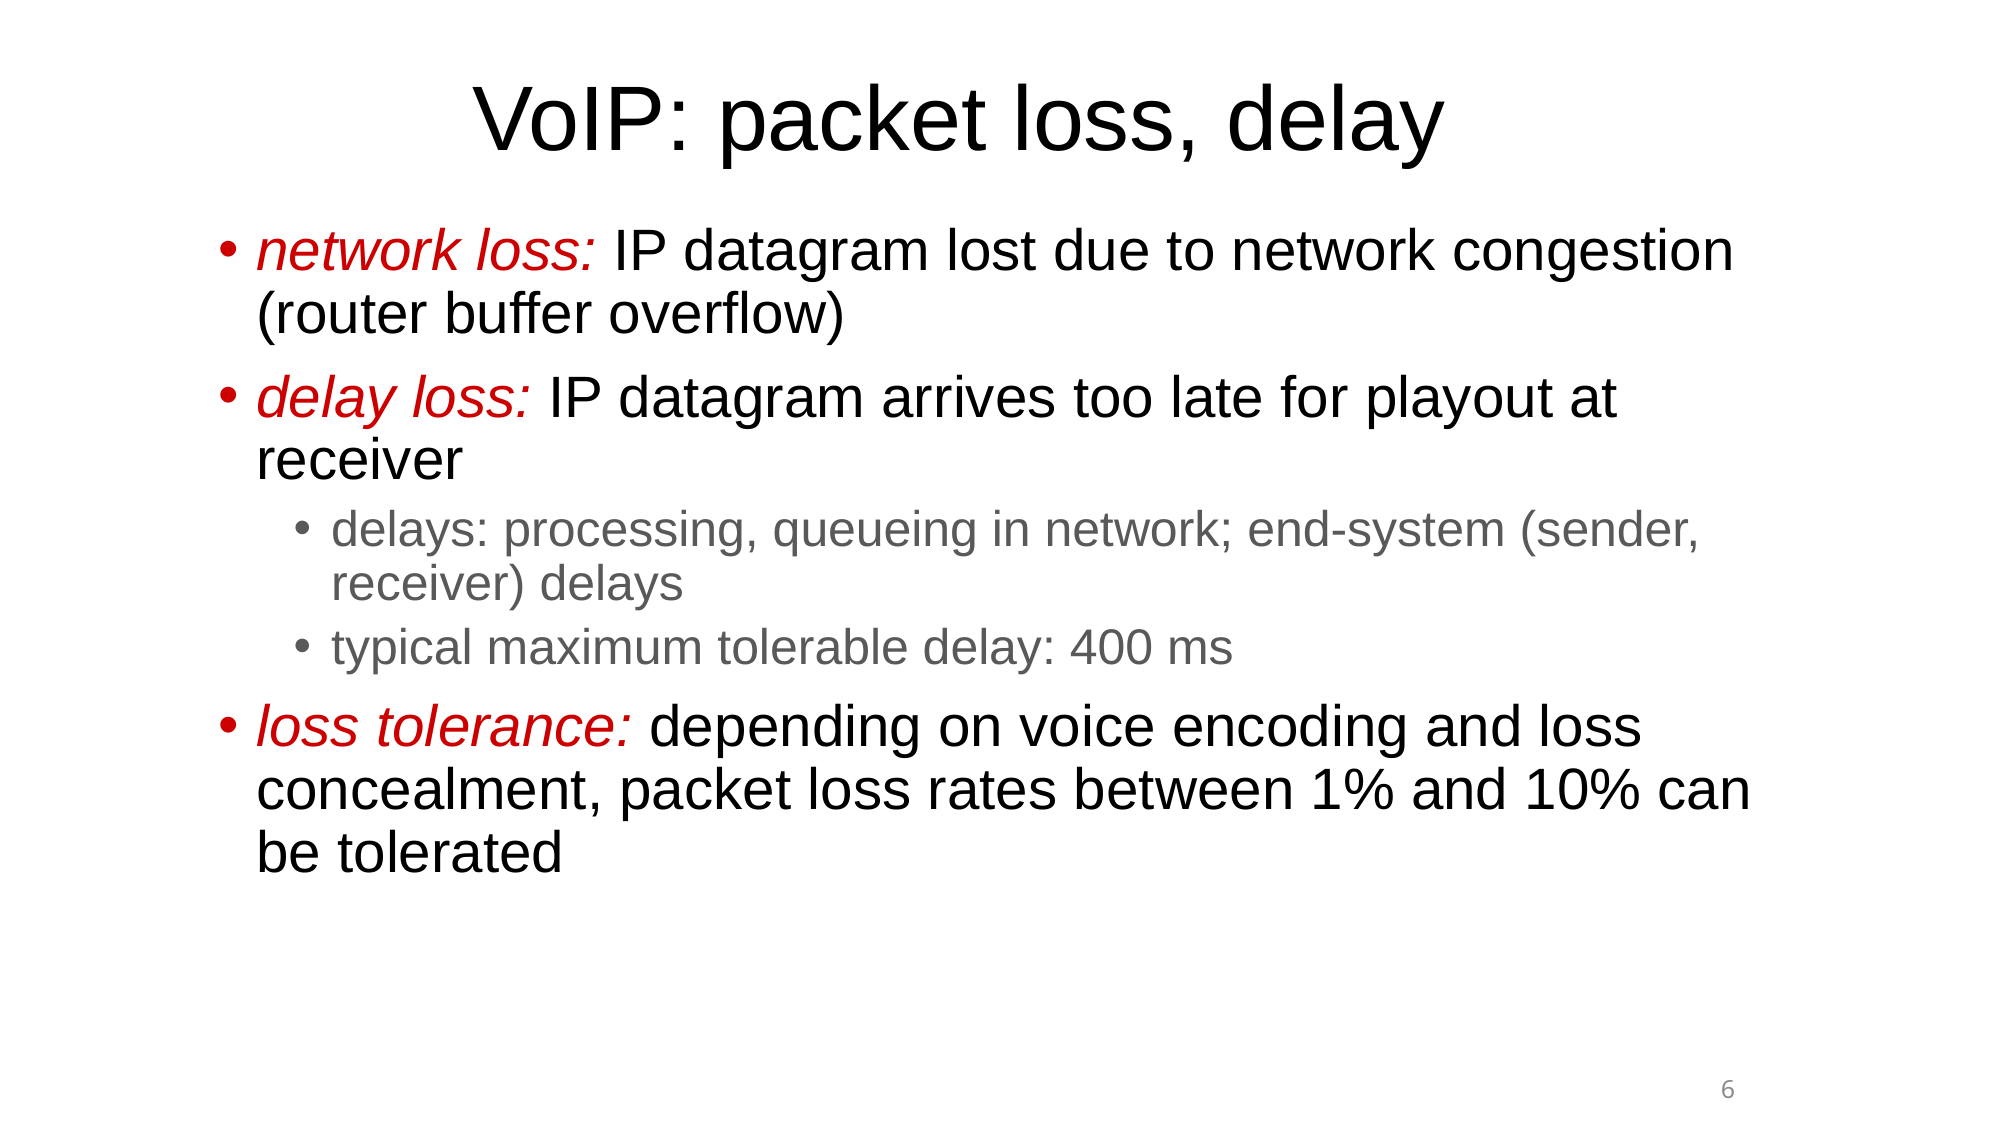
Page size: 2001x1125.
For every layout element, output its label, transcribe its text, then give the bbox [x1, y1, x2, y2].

list network loss: IP datagram lost due to network congestion (router buffer overflow) delay loss: IP datagram arrives too late for playout at receiver delays: processing, queueing in network; end-system (sender, receiver) delays typical maximum tolerable delay: 400 ms loss tolerance: depending on voice encoding and loss concealment, packet loss rates between 1% and 10% can be tolerated [203, 212, 1846, 1025]
slide_number 6 [1637, 1068, 1750, 1113]
title VoIP: packet loss, delay [322, 27, 1598, 212]
